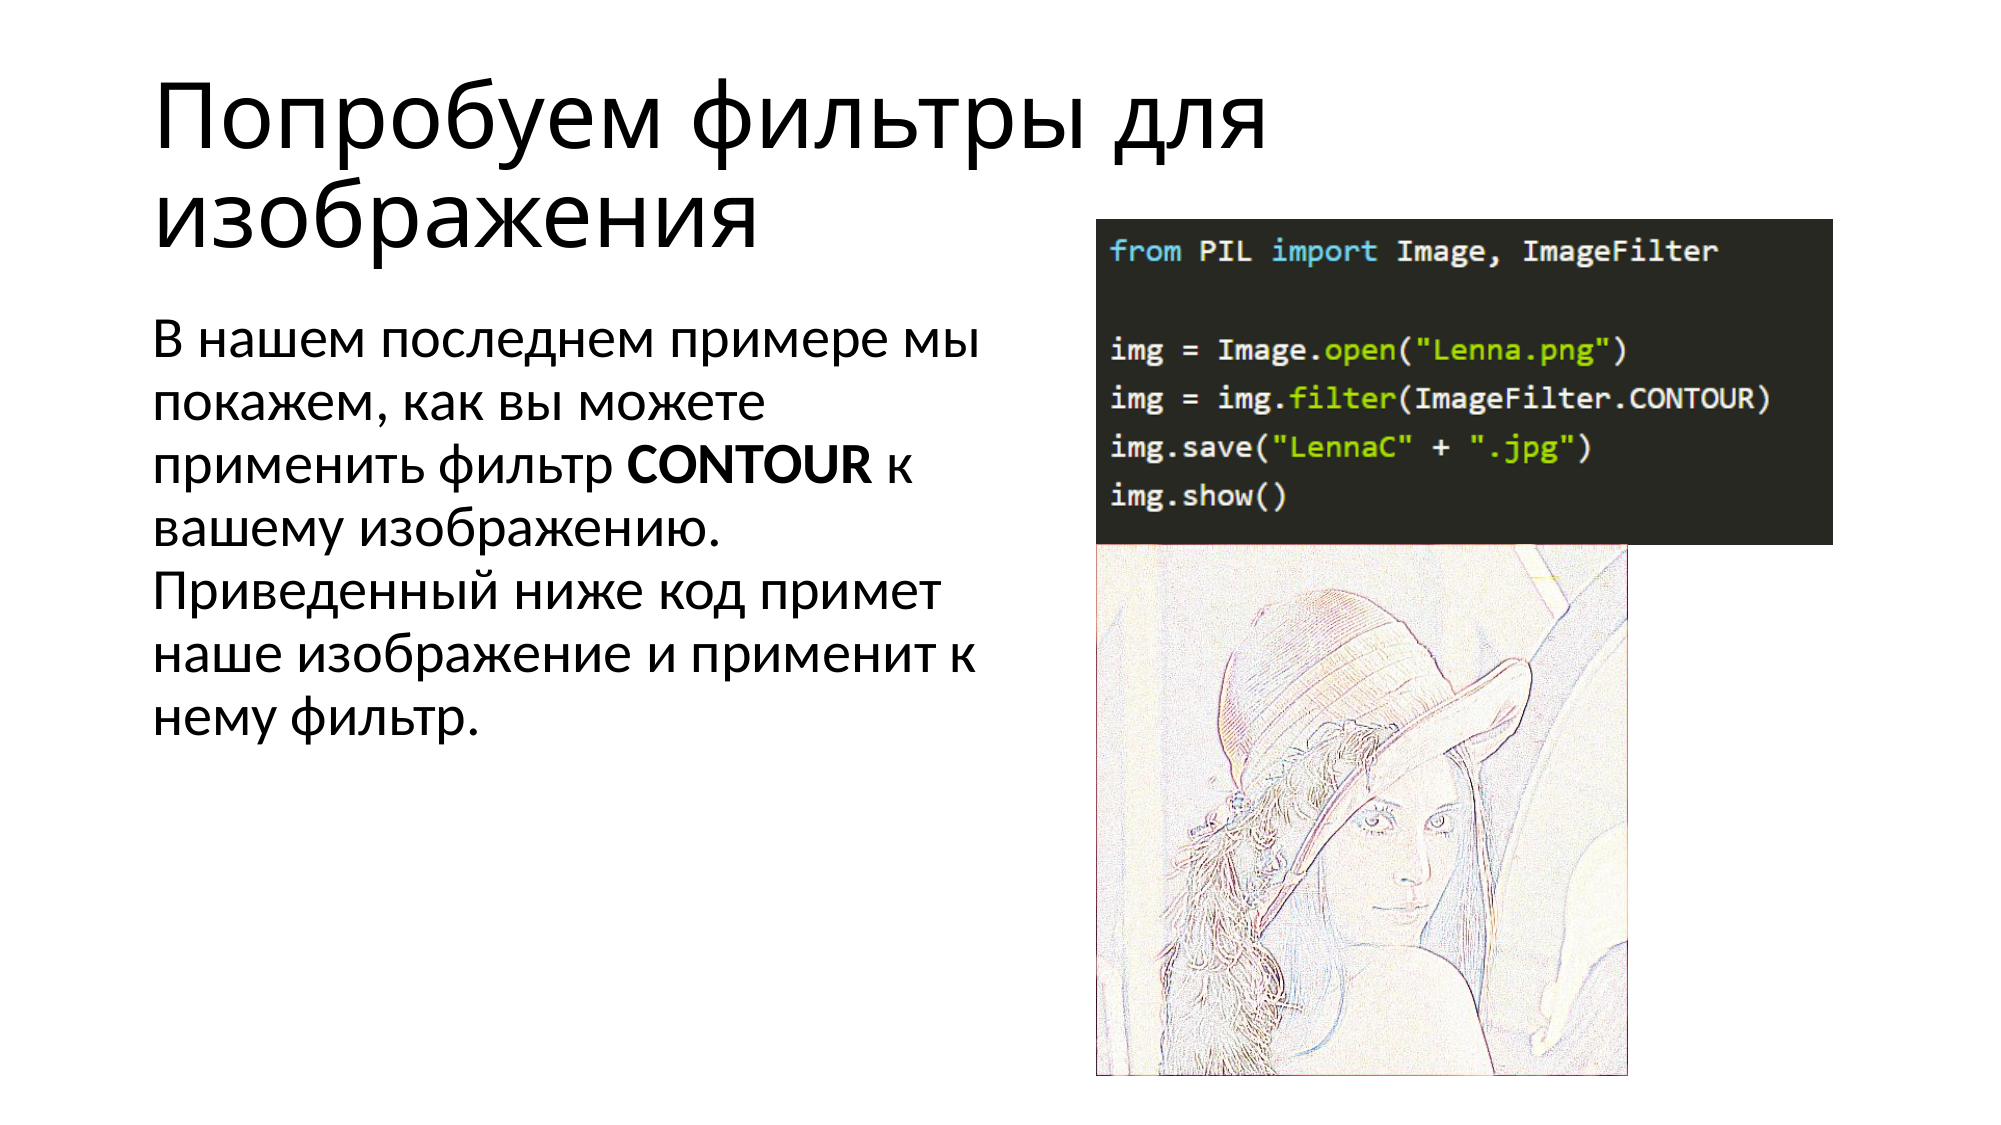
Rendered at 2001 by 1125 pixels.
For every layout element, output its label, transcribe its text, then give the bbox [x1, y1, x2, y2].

title Попробуем фильтры для изображения [137, 59, 1863, 278]
picture [1096, 219, 1833, 1076]
list В нашем последнем примере мы покажем, как вы можете применить фильтр CONTOUR к вашему изображению. Приведенный ниже код примет наше изображение и применит к нему фильтр. [137, 299, 1000, 1014]
